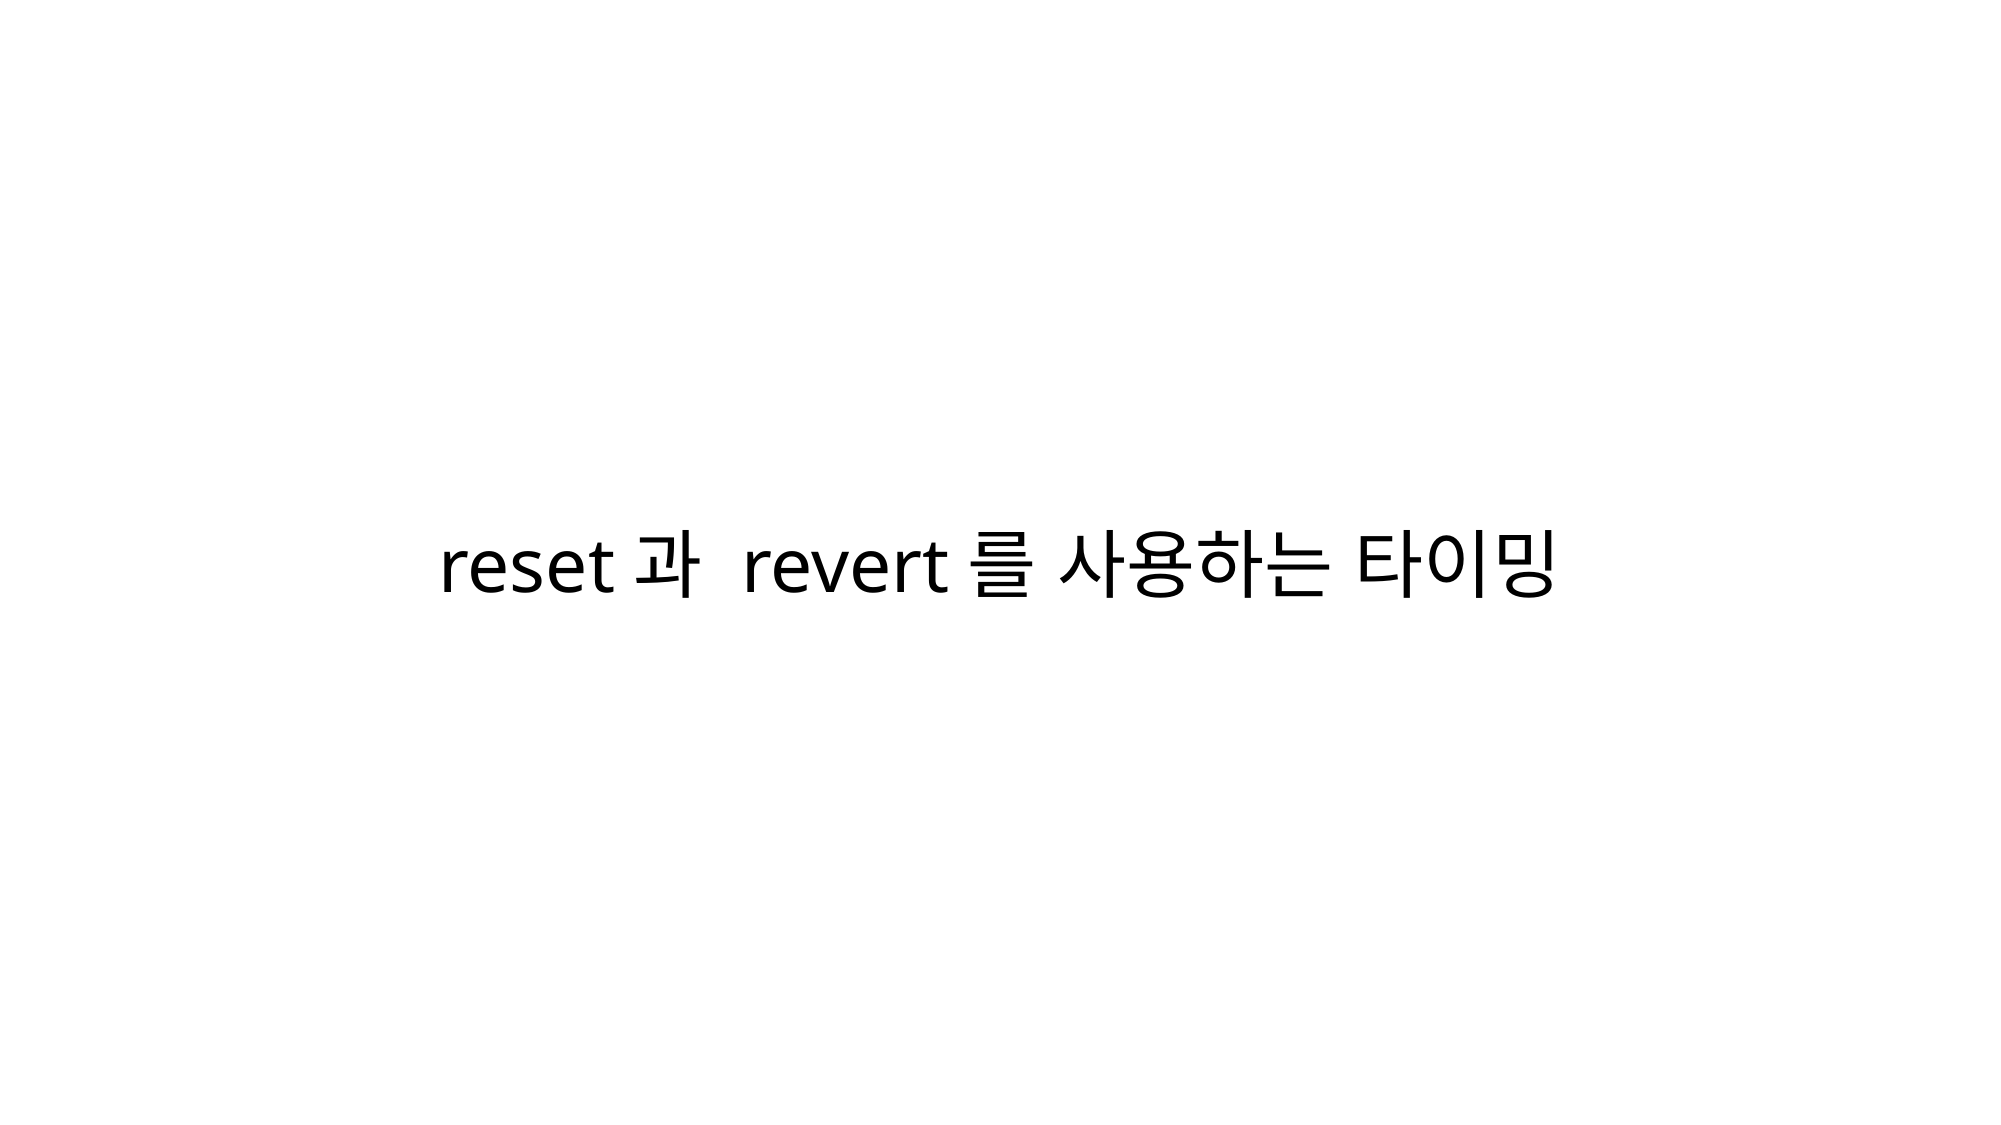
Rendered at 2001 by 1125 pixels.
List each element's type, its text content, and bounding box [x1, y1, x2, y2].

text_box reset과 revert를 사용하는 타이밍 [423, 510, 1577, 615]
